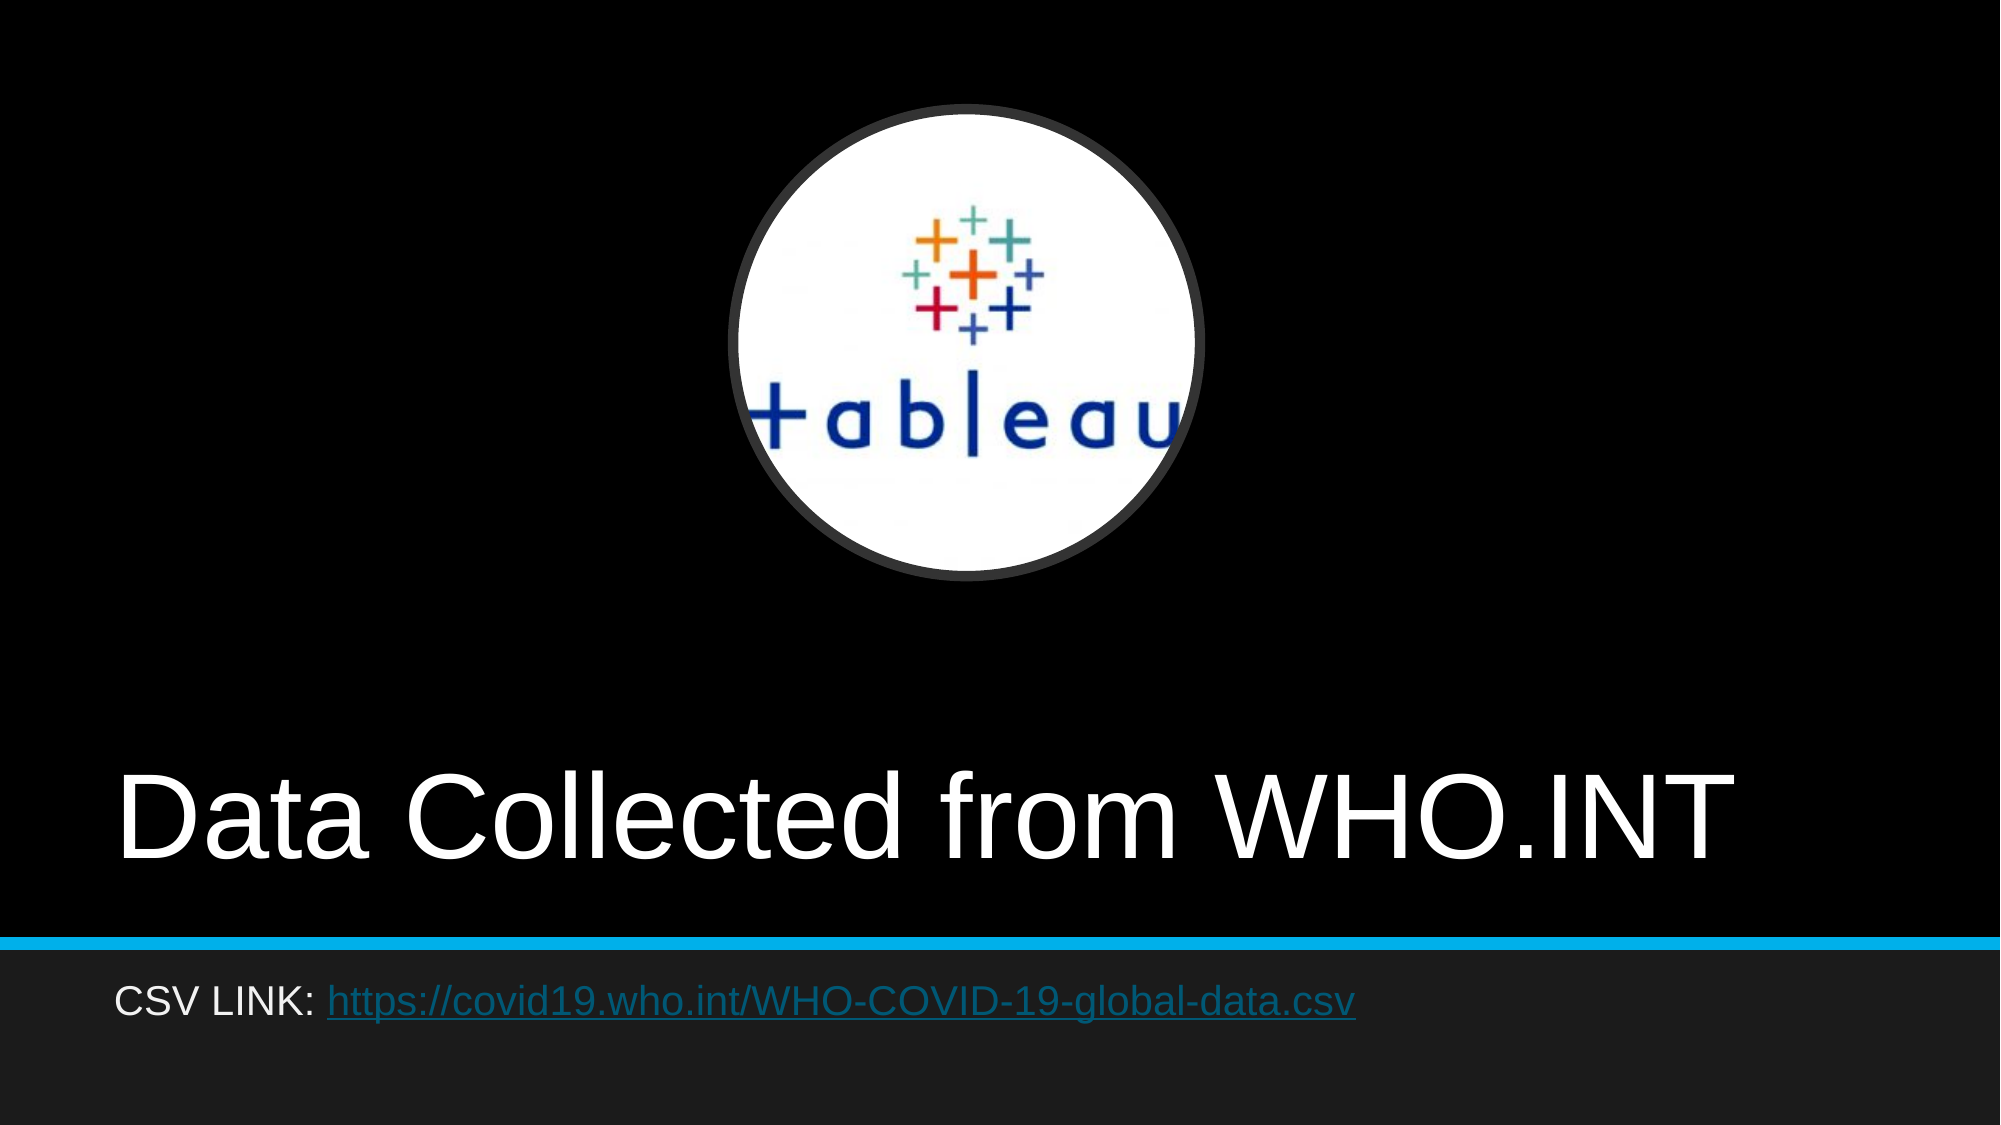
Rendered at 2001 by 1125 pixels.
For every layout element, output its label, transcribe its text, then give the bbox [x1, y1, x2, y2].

title Data Collected from WHO.INT [99, 517, 1900, 893]
picture [733, 109, 1200, 577]
list CSV LINK: https://covid19.who.int/WHO-COVID-19-global-data.csv [98, 961, 1899, 1036]
